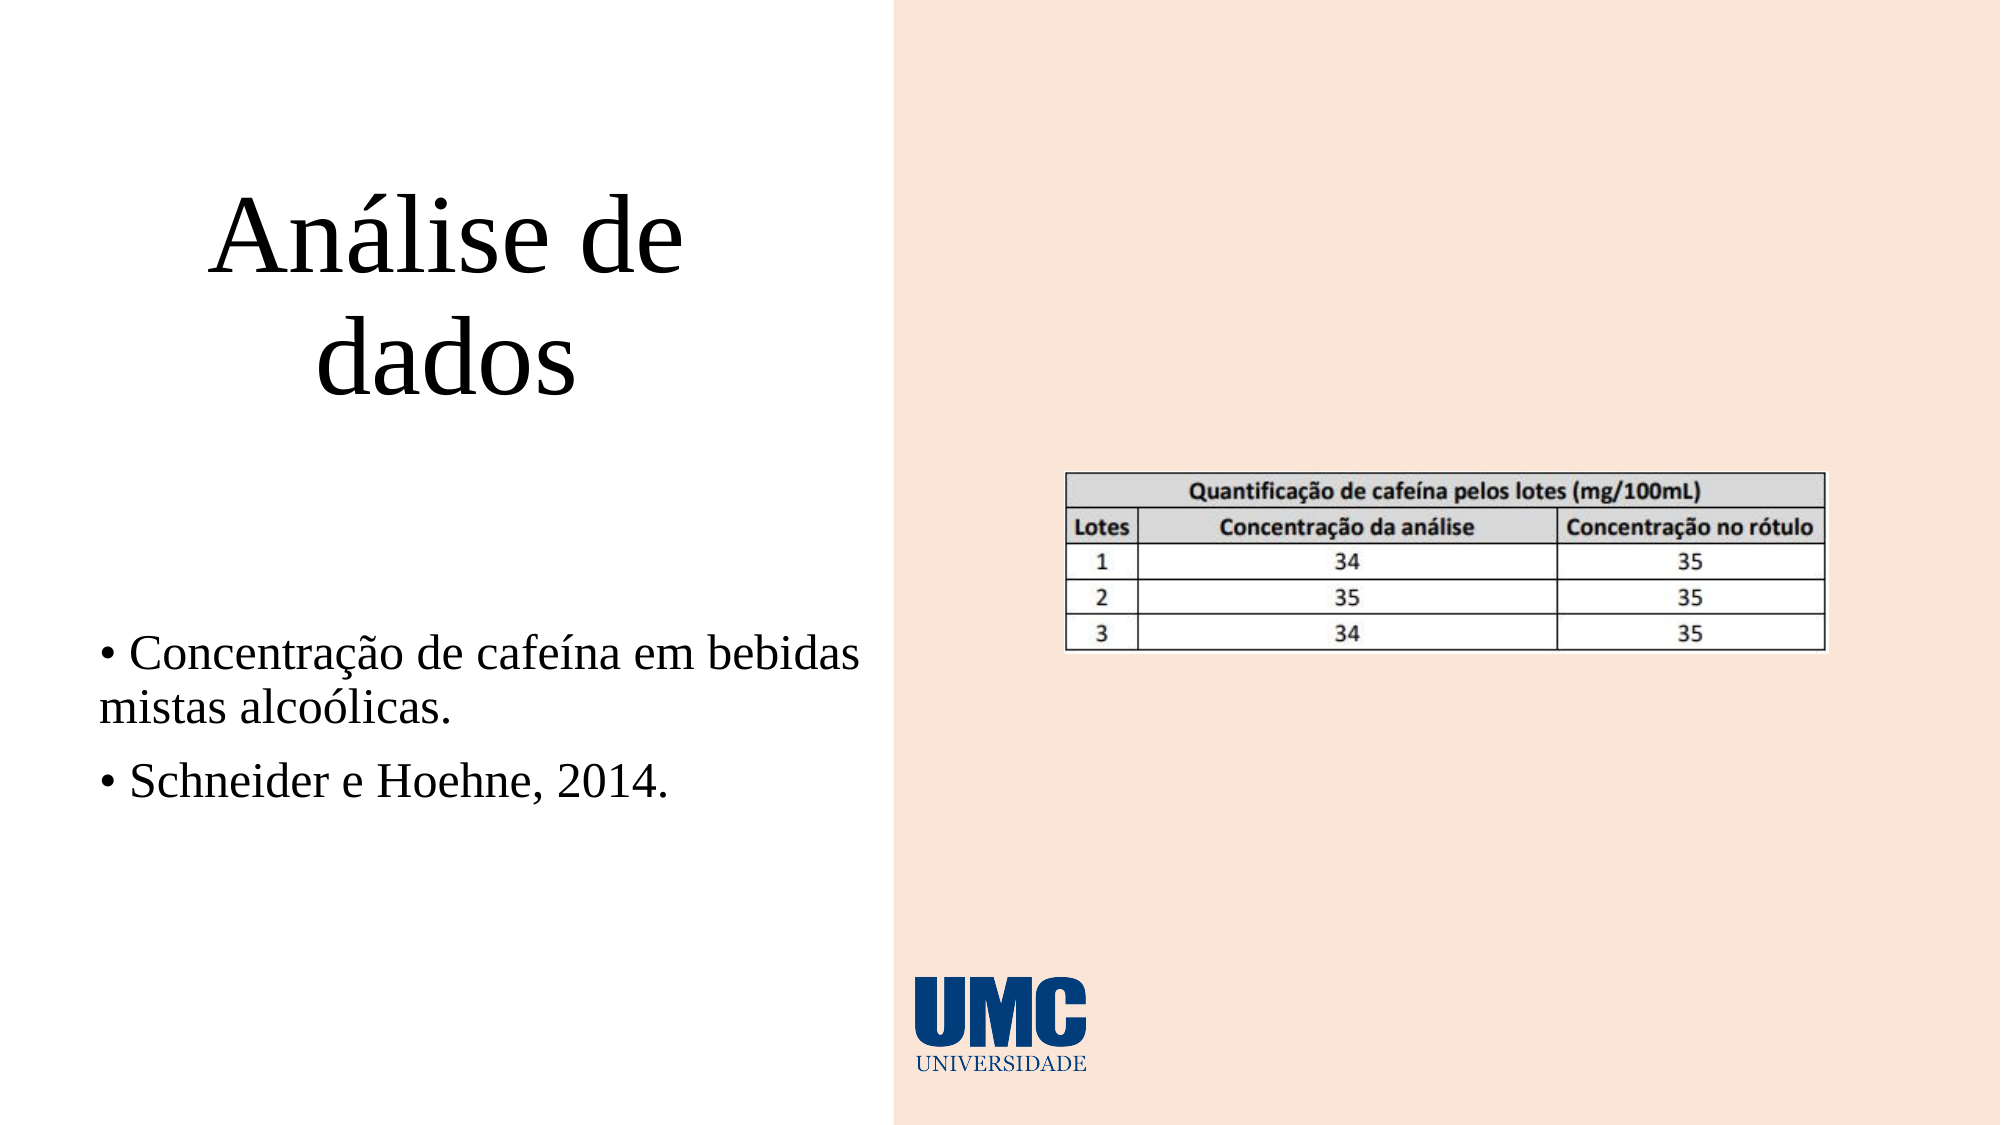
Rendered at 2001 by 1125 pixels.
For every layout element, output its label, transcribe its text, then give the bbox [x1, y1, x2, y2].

title Análise de dados [84, 177, 810, 427]
picture [911, 972, 1089, 1076]
subtitle • Concentração de cafeína em bebidas mistas alcoólicas. • Schneider e Hoehne, 2014. [84, 562, 894, 948]
text_box [0, 0, 893, 1125]
picture [1064, 470, 1829, 654]
text_box [893, 0, 2000, 1125]
